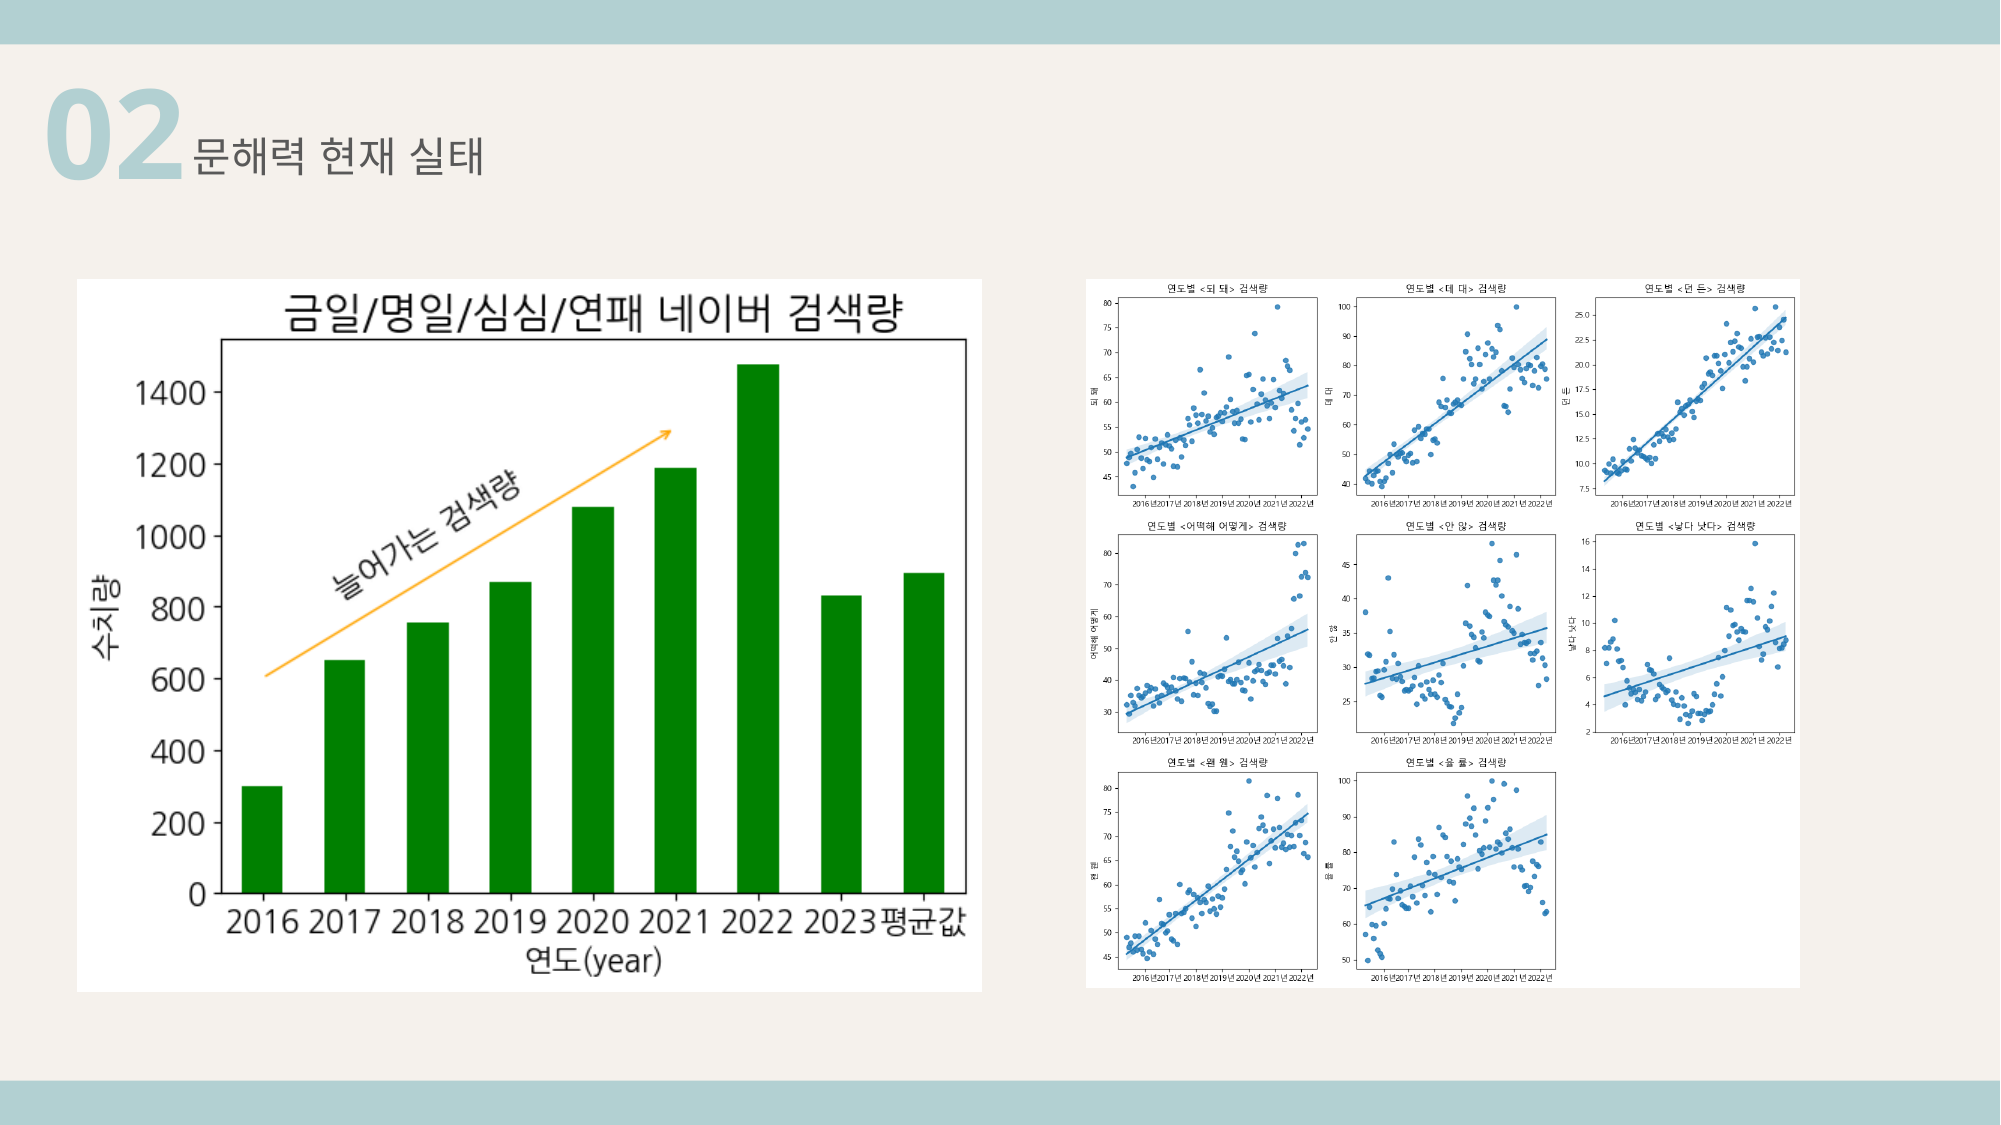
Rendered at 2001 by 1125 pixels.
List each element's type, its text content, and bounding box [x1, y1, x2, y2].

picture [77, 279, 982, 992]
picture [1086, 279, 1800, 989]
text_box 02 [28, 47, 275, 212]
text_box 문해력 현재 실태 [177, 123, 554, 189]
